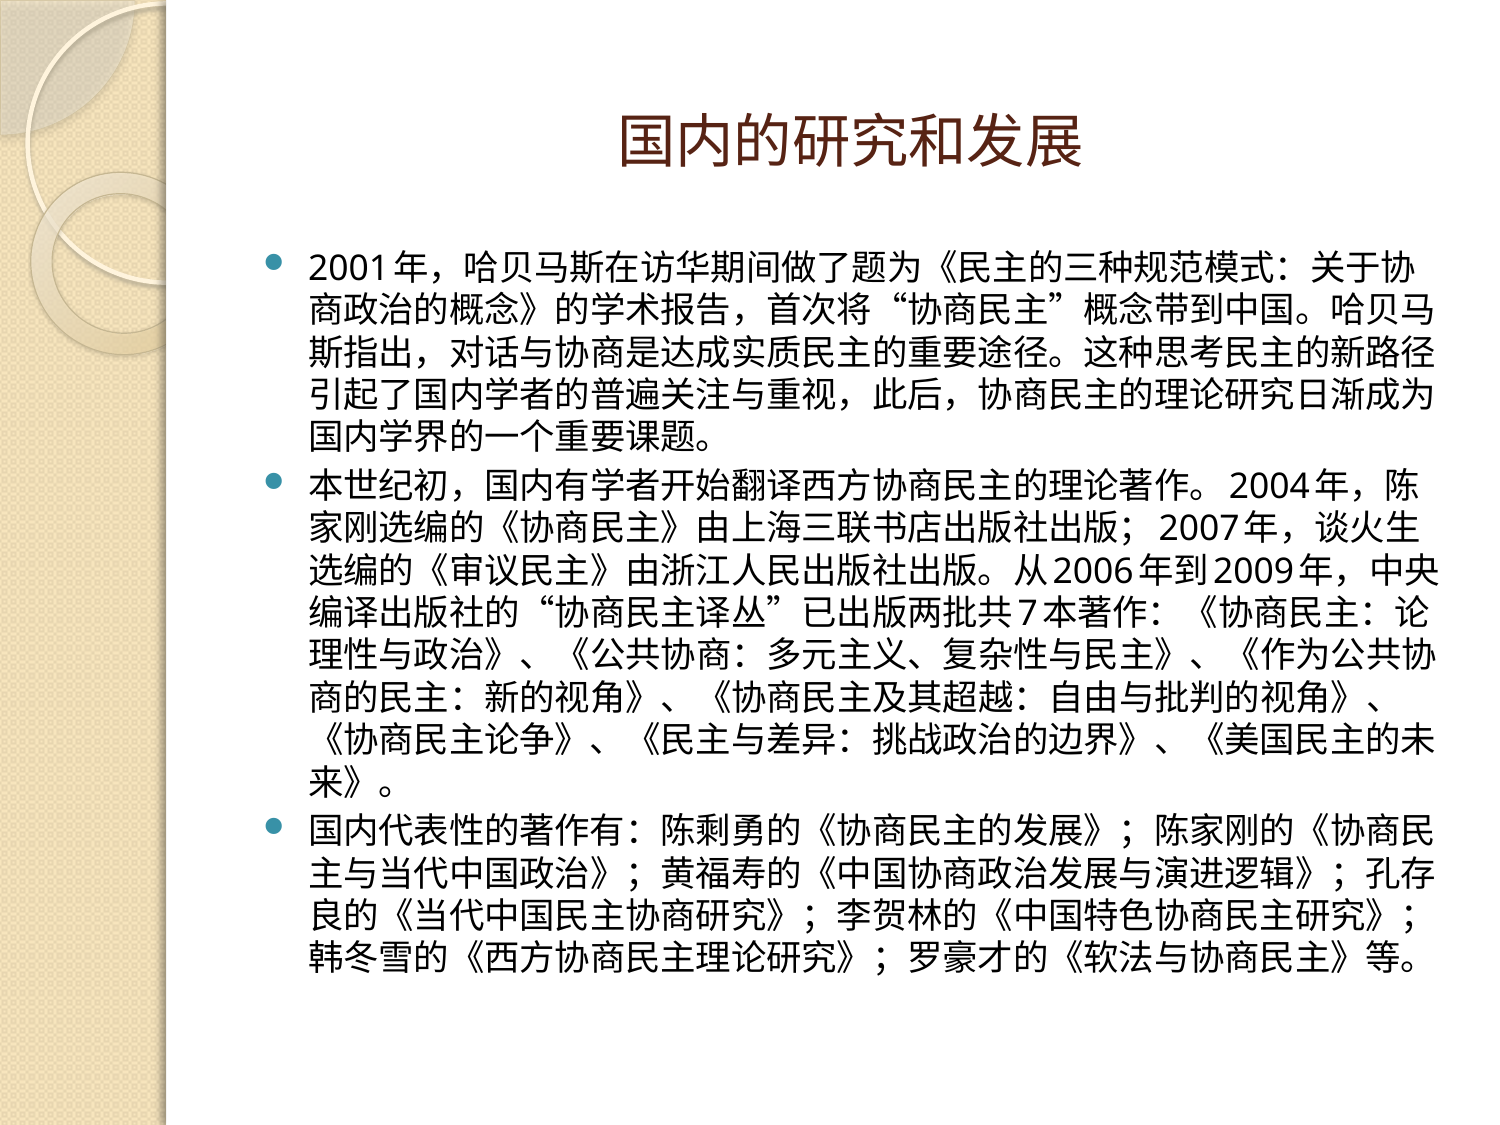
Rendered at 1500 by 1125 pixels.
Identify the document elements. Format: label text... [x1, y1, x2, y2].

list 2001年，哈贝马斯在访华期间做了题为《民主的三种规范模式：关于协商政治的概念》的学术报告，首次将“协商民主”概念带到中国。哈贝马斯指出，对话与协商是达成实质民主的重要途径。这种思考民主的新路径引起了国内学者的普遍关注与重视，此后，协商民主的理论研究日渐成为国内学界的一个重要课题。 本世纪初，国内有学者开始翻译西方协商民主的理论著作。2004年，陈家刚选编的《协商民主》由上海三联书店出版社出版；2007年，谈火生选编的《审议民主》由浙江人民出版社出版。从2006年到2009年，中央编译出版社的“协商民主译丛”已出版两批共7本著作：《协商民主：论理性与政治》、《公共协商：多元主义、复杂性与民主》、《作为公共协商的民主：新的视角》、《协商民主及其超越：自由与批判的视角》、《协商民主论争》、《民主与差异：挑战政治的边界》、《美国民主的未来》。 国内代表性的著作有：陈剩勇的《协商民主的发展》；陈家刚的《协商民主与当代中国政治》；黄福寿的《中国协商政治发展与演进逻辑》；孔存良的《当代中国民主协商研究》；李贺林的《中国特色协商民主研究》；韩冬雪的《西方协商民主理论研究》；罗豪才的《软法与协商民主》等。 [235, 237, 1466, 1025]
title 国内的研究和发展 [235, 45, 1466, 233]
